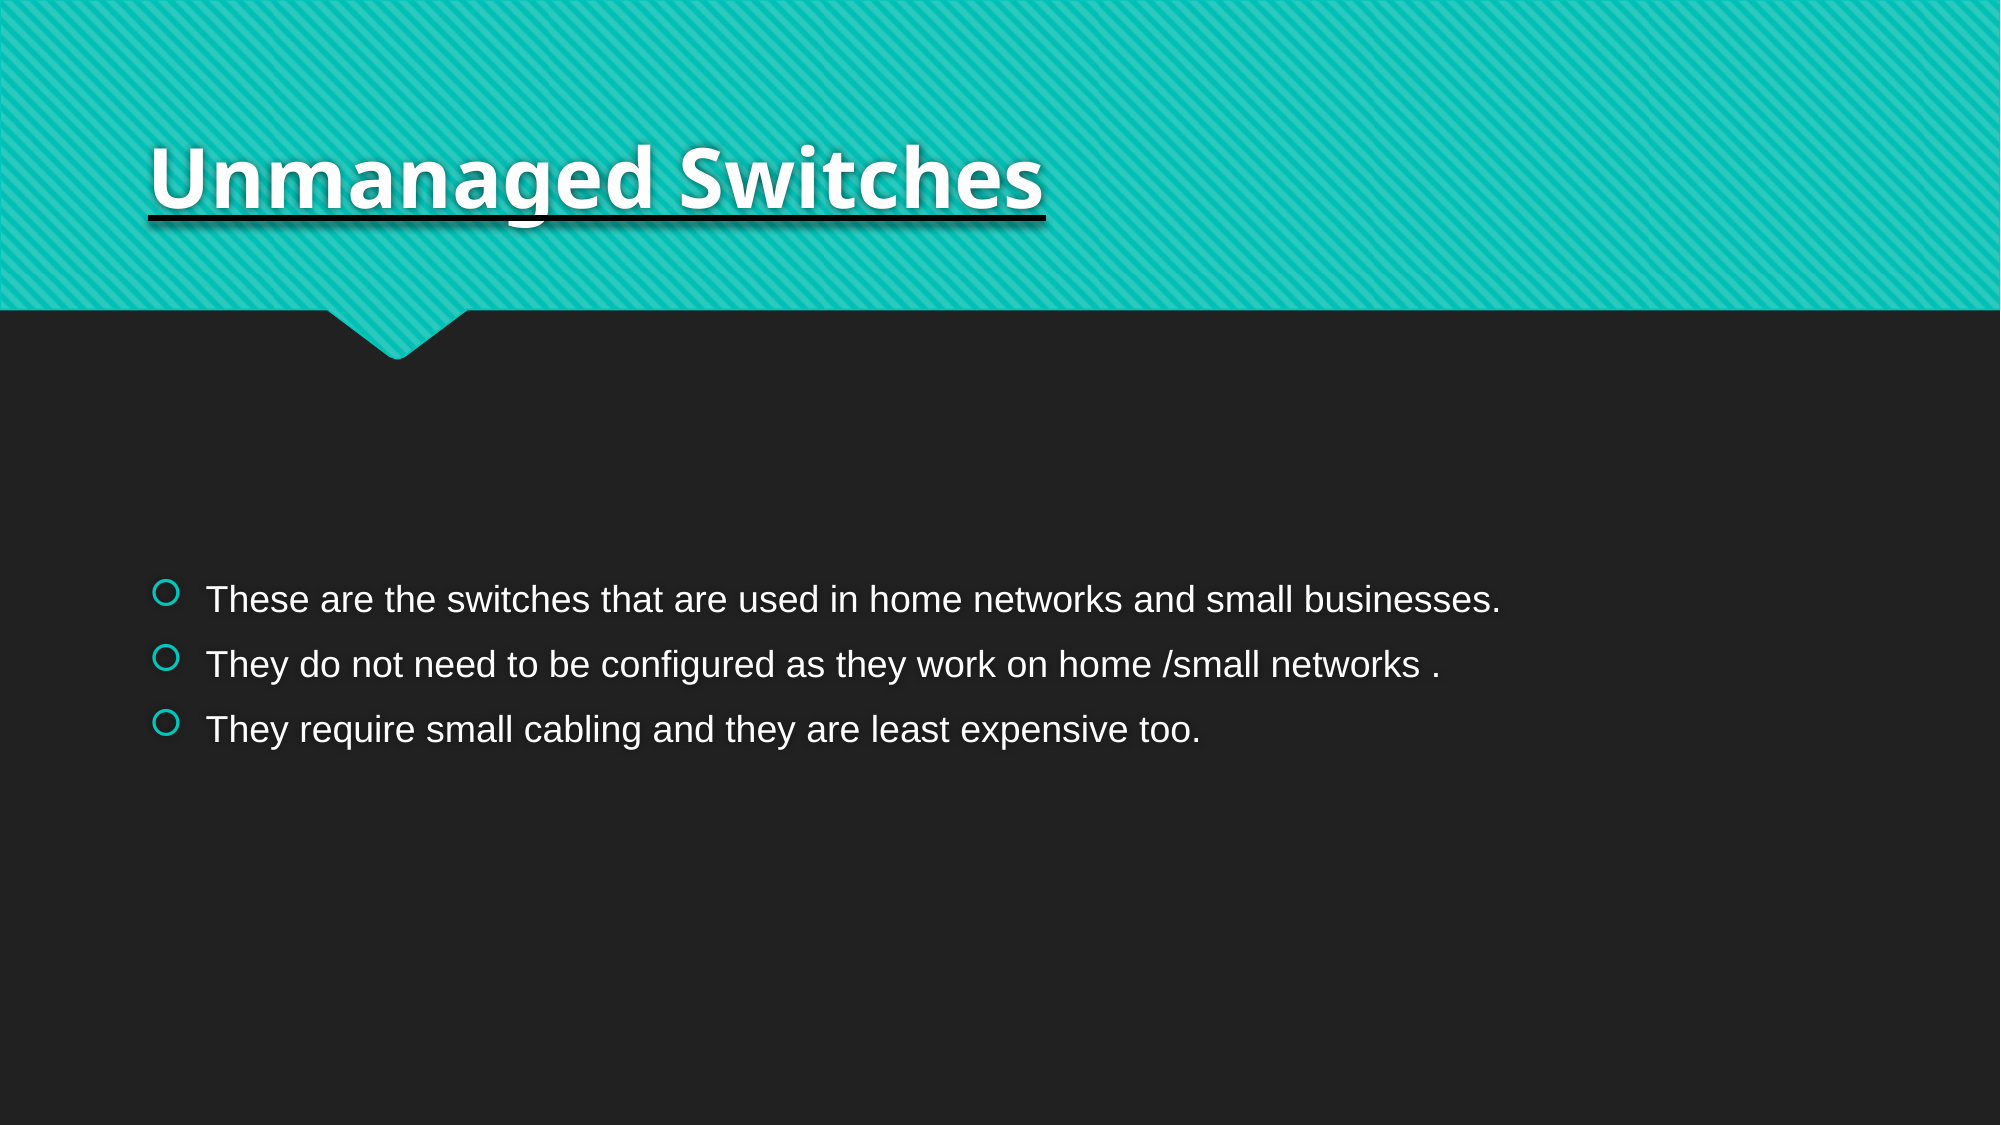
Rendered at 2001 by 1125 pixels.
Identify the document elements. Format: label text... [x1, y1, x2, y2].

title Unmanaged Switches [132, 73, 1868, 233]
list These are the switches that are used in home networks and small businesses. They do not need to be configured as they work on home /small networks . They require small cabling and they are least expensive too. [134, 364, 1866, 962]
